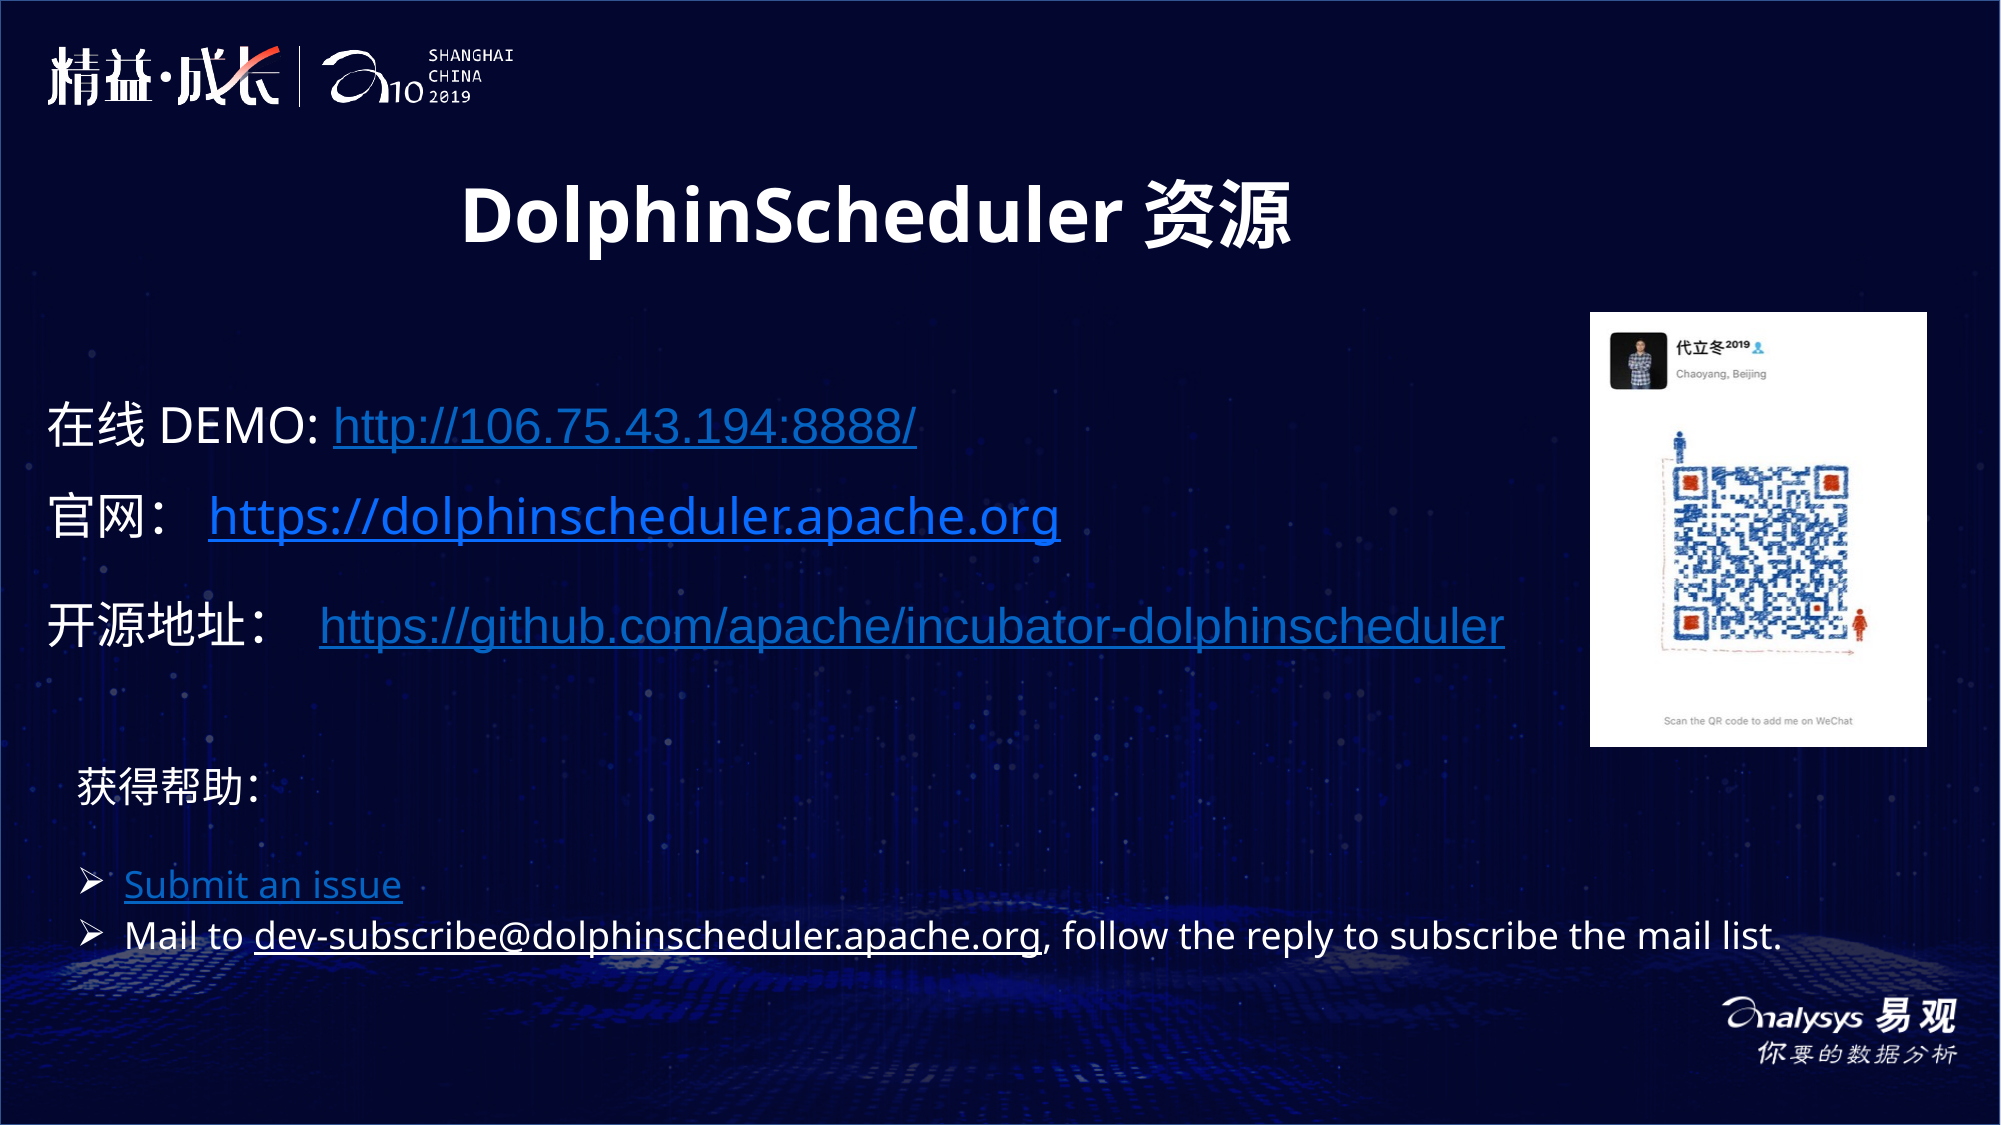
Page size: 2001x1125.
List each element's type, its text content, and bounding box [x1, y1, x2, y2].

text_box 获得帮助： Submit an issue Mail to dev-subscribe@dolphinscheduler.apache.org, follow the reply to subscribe the mail list. [62, 753, 1799, 1016]
text_box [373, 137, 1556, 244]
picture [43, 38, 288, 114]
picture [311, 30, 519, 122]
picture [1708, 975, 1968, 1088]
text_box 在线DEMO: http://106.75.43.194:8888/ 官网：https://dolphinscheduler.apache.org 开源地址： https://github.com/apache/incubator-dolphinscheduler [31, 395, 1579, 661]
picture [1590, 312, 1927, 748]
text_box DolphinScheduler资源 [444, 160, 1626, 266]
